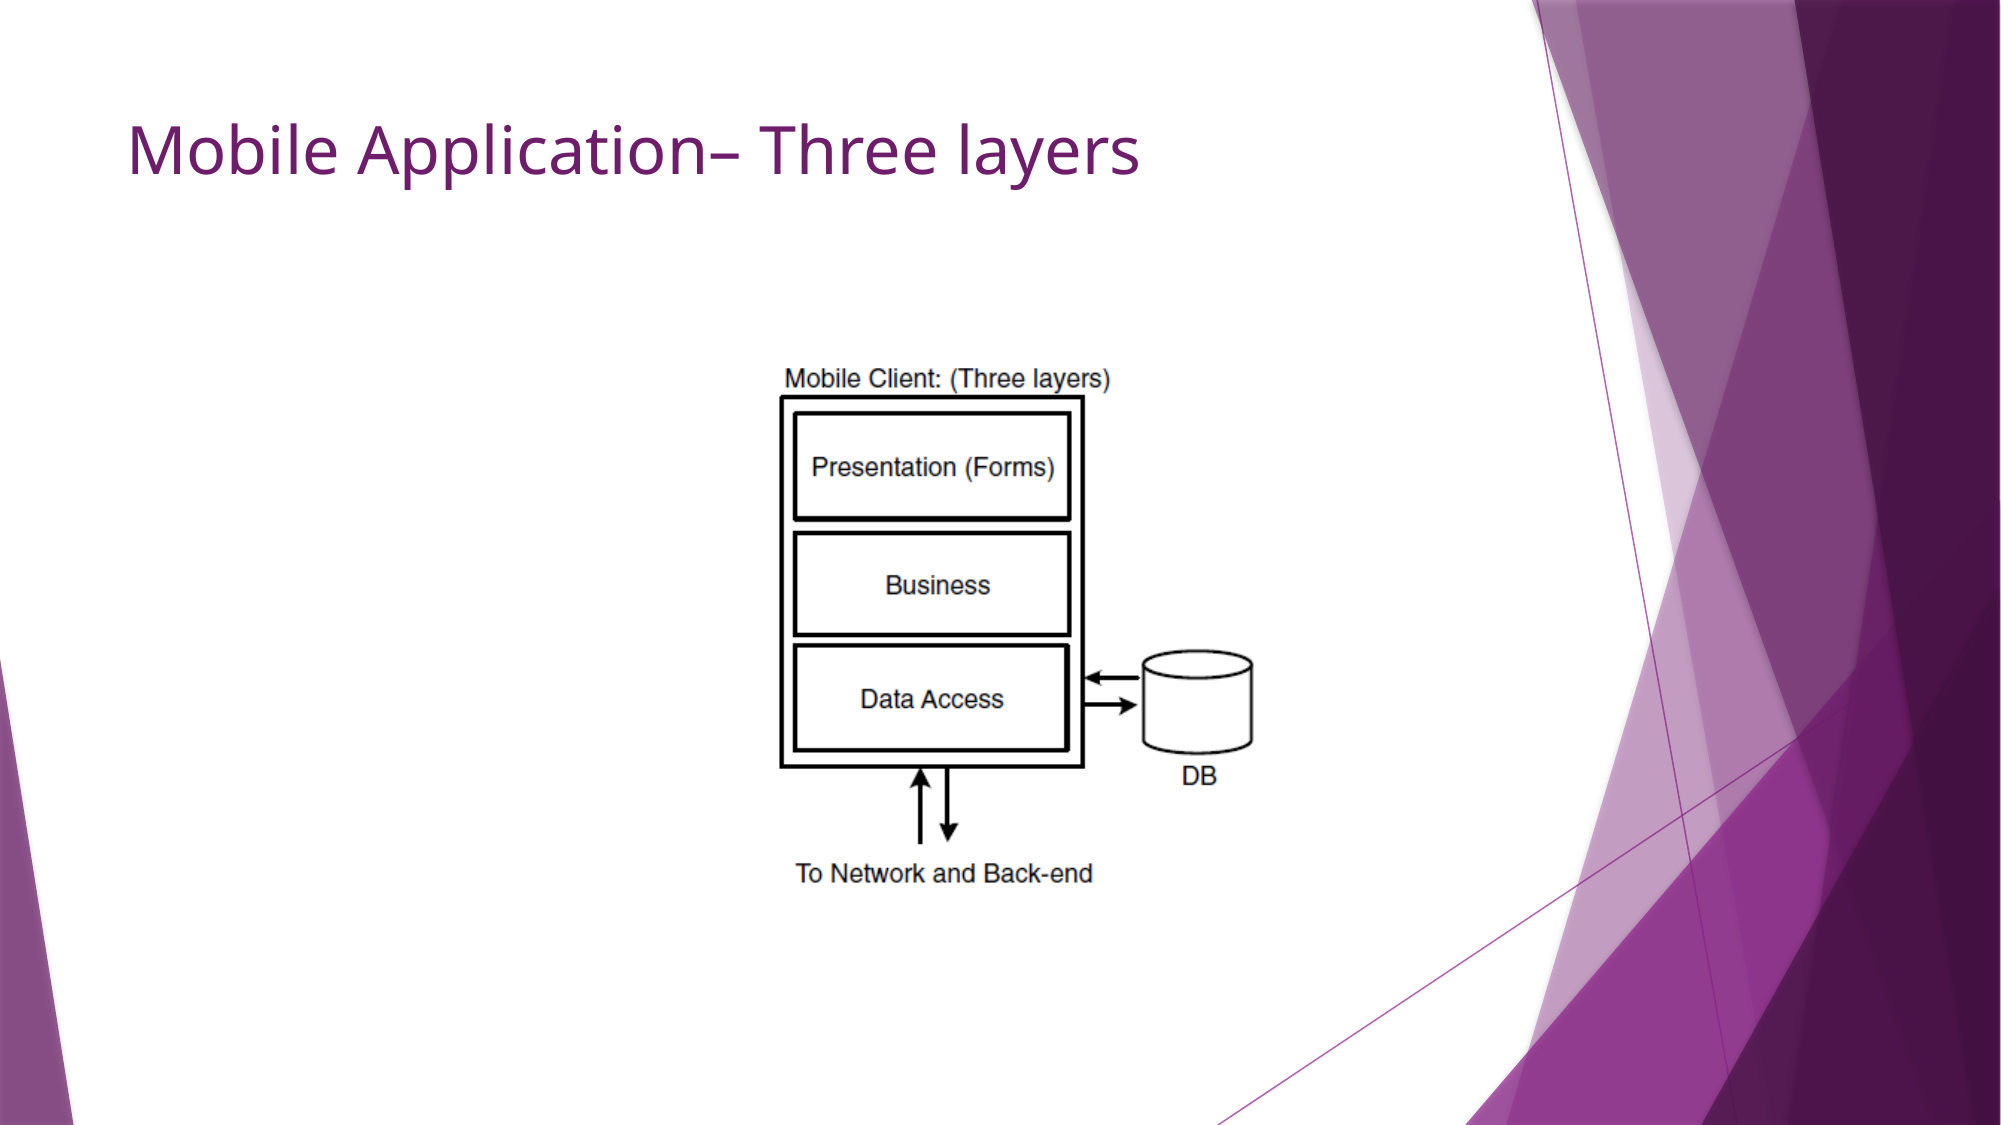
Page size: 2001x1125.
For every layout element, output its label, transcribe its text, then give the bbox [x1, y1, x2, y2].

title Mobile Application– Three layers [111, 99, 1522, 317]
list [731, 366, 1269, 901]
